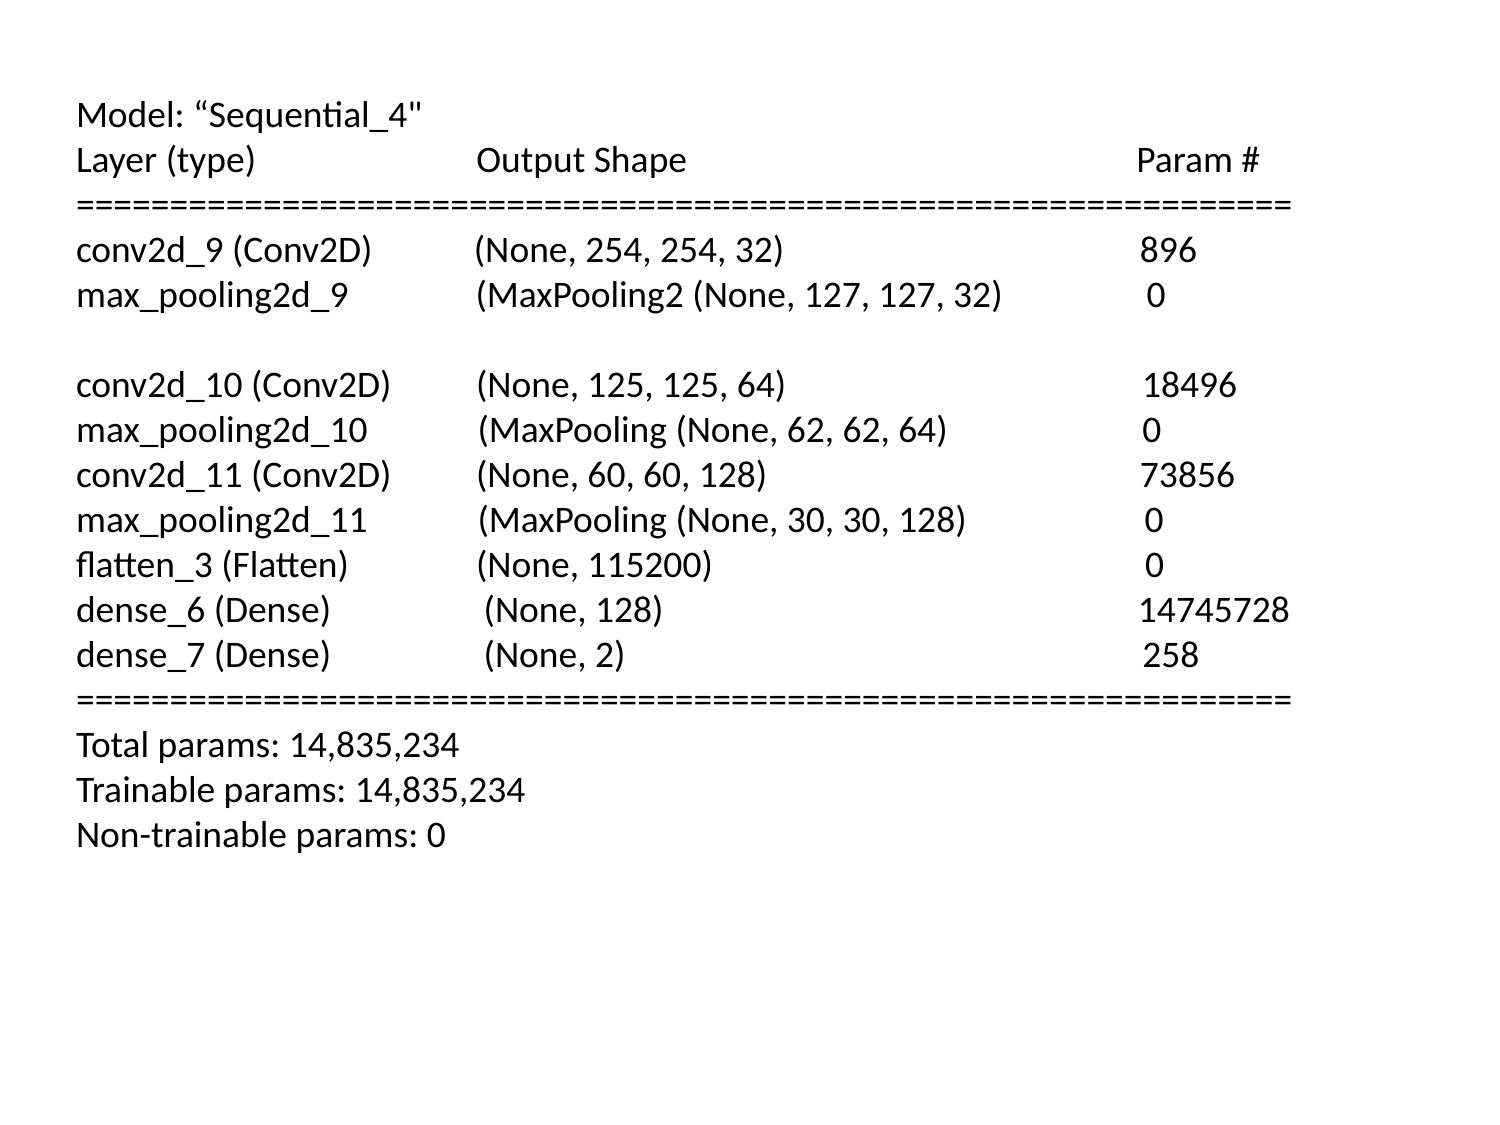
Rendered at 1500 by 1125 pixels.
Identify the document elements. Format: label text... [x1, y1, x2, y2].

text_box Model: “Sequential_4" Layer (type) Output Shape Param # ================================================================= conv2d_9 (Conv2D) (None, 254, 254, 32) 896 max_pooling2d_9 (MaxPooling2 (None, 127, 127, 32) 0 conv2d_10 (Conv2D) (None, 125, 125, 64) 18496 max_pooling2d_10 (MaxPooling (None, 62, 62, 64) 0 conv2d_11 (Conv2D) (None, 60, 60, 128) 73856 max_pooling2d_11 (MaxPooling (None, 30, 30, 128) 0 flatten_3 (Flatten) (None, 115200) 0 dense_6 (Dense) (None, 128) 14745728 dense_7 (Dense) (None, 2) 258 ================================================================= Total params: 14,835,234 Trainable params: 14,835,234 Non-trainable params: 0 [61, 82, 1500, 863]
